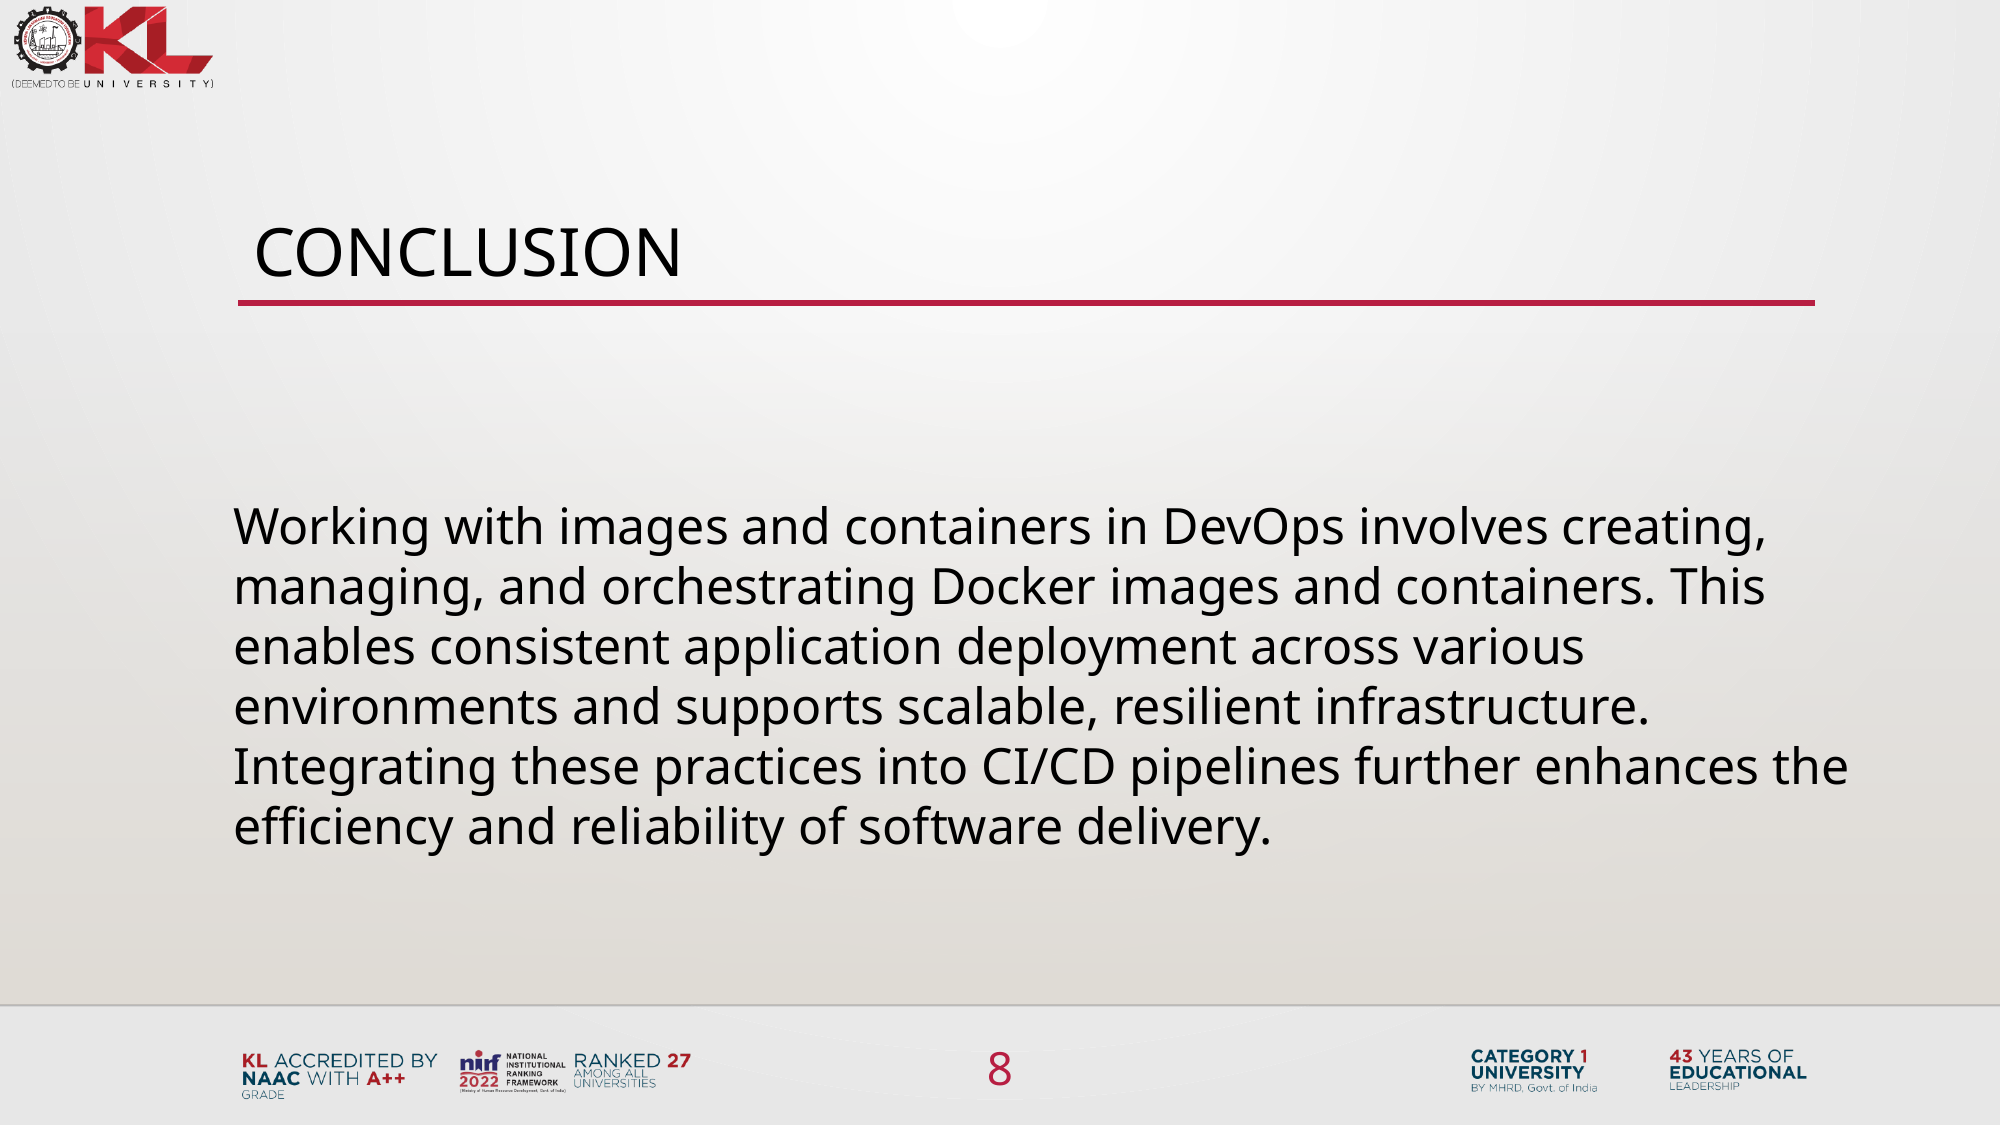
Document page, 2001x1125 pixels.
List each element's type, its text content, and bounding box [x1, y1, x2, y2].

picture [1447, 1045, 1814, 1101]
title conclusion [238, 211, 1814, 305]
text_box Working with images and containers in DevOps involves creating, managing, and orchestrating Docker images and containers. This enables consistent application deployment across various environments and supports scalable, resilient infrastructure. Integrating these practices into CI/CD pipelines further enhances the efficiency and reliability of software delivery. [218, 486, 1870, 862]
picture [238, 1045, 716, 1103]
slide_number 8 [933, 1031, 1067, 1115]
picture [12, 5, 213, 88]
